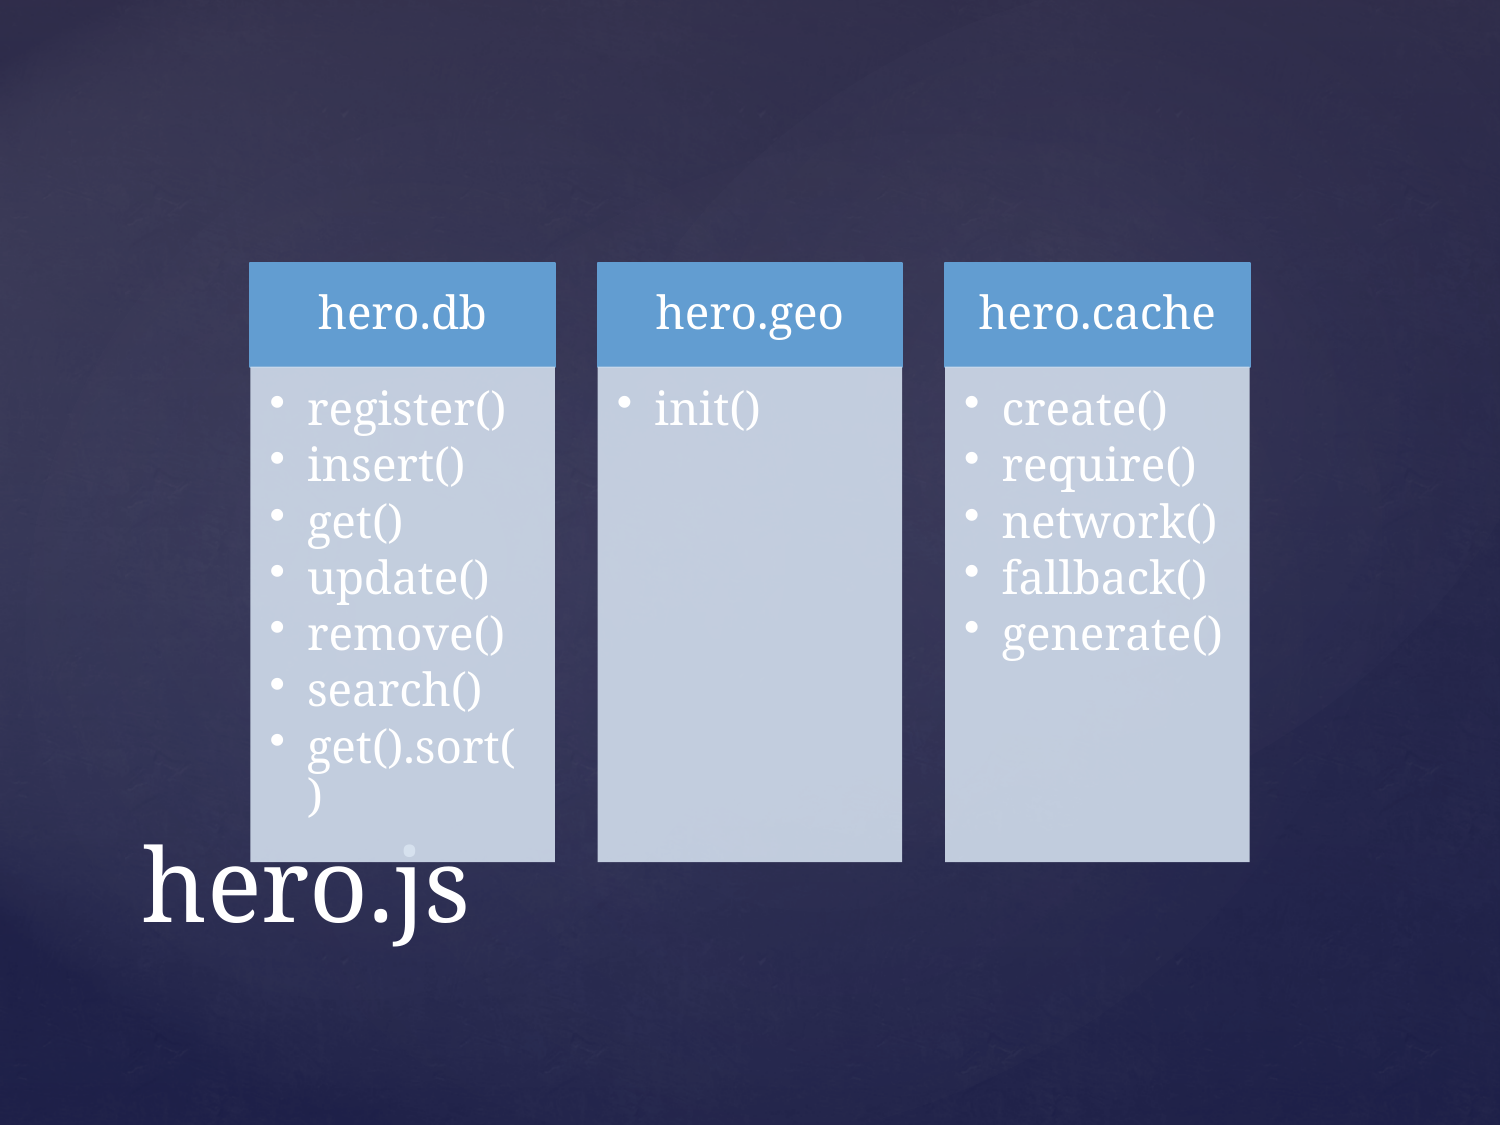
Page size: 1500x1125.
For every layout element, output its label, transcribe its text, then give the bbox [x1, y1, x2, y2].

title hero.js [127, 800, 1365, 950]
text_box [249, 228, 1251, 897]
